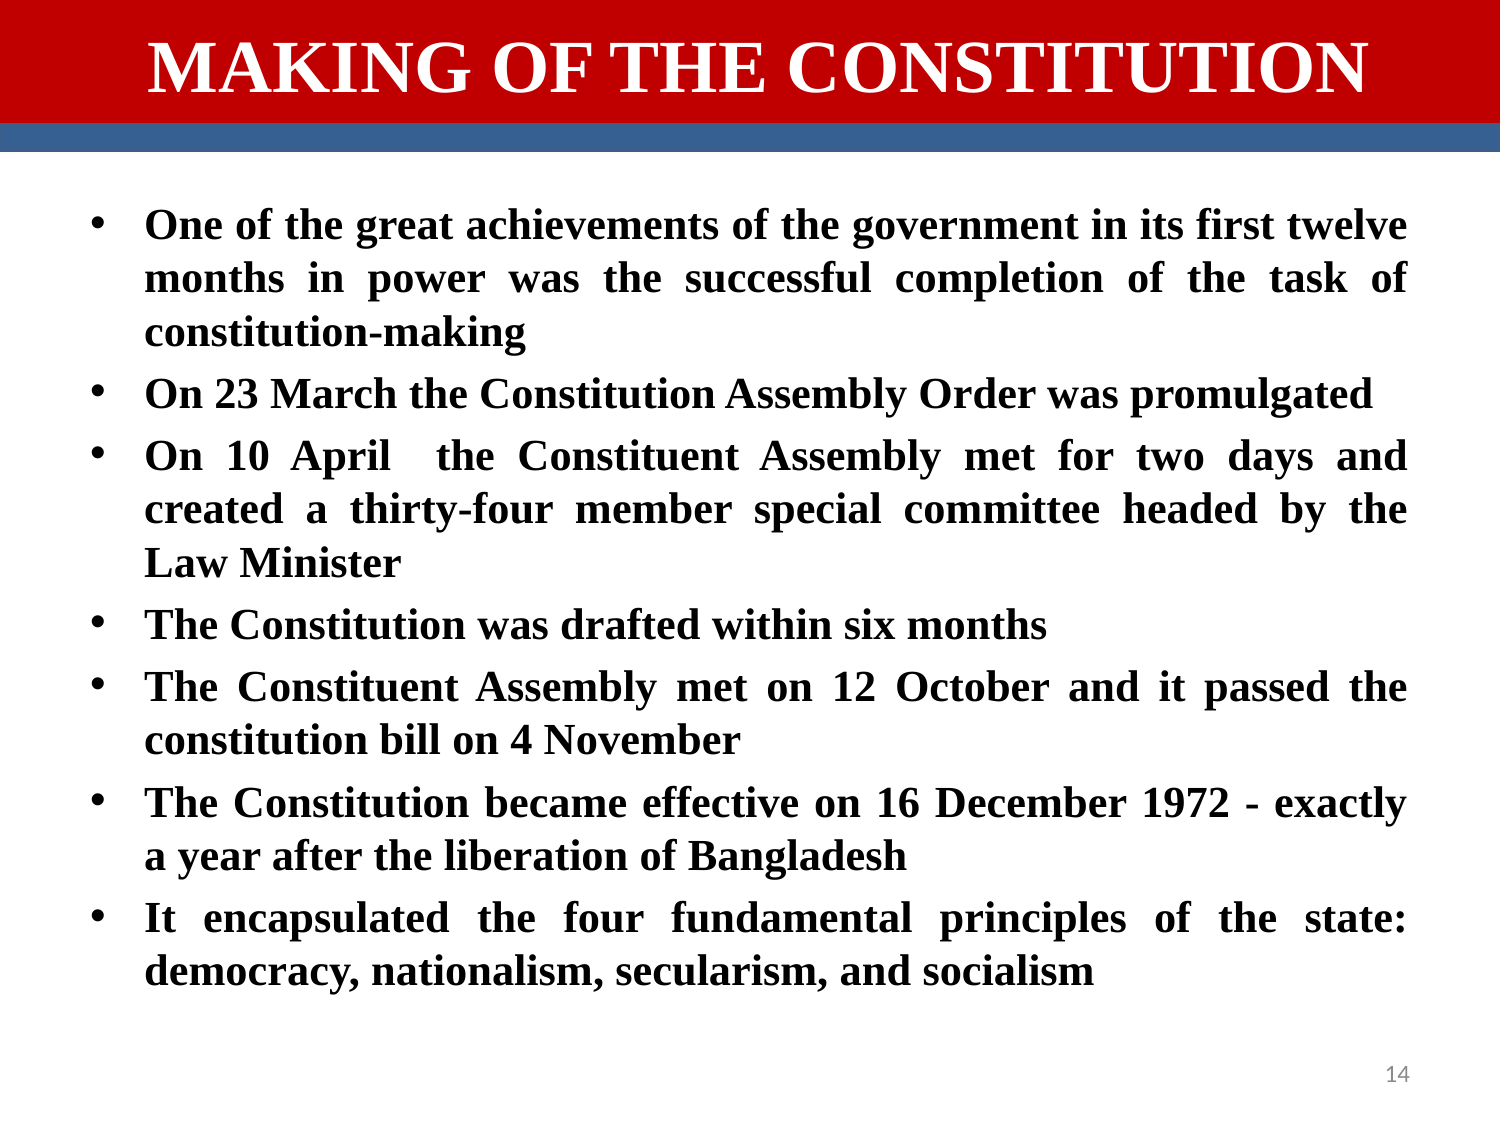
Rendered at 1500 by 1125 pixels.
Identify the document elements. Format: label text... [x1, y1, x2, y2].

text_box MAKING OF THE CONSTITUTION [0, 0, 1500, 123]
list One of the great achievements of the government in its first twelve months in power was the successful completion of the task of constitution-making On 23 March the Constitution Assembly Order was promulgated On 10 April the Constituent Assembly met for two days and created a thirty-four member special committee headed by the Law Minister The Constitution was drafted within six months The Constituent Assembly met on 12 October and it passed the constitution bill on 4 November The Constitution became effective on 16 December 1972 - exactly a year after the liberation of Bangladesh It encapsulated the four fundamental principles of the state: democracy, nationalism, secularism, and socialism [75, 187, 1425, 1005]
text_box [0, 123, 1500, 152]
slide_number 14 [1074, 1042, 1425, 1103]
